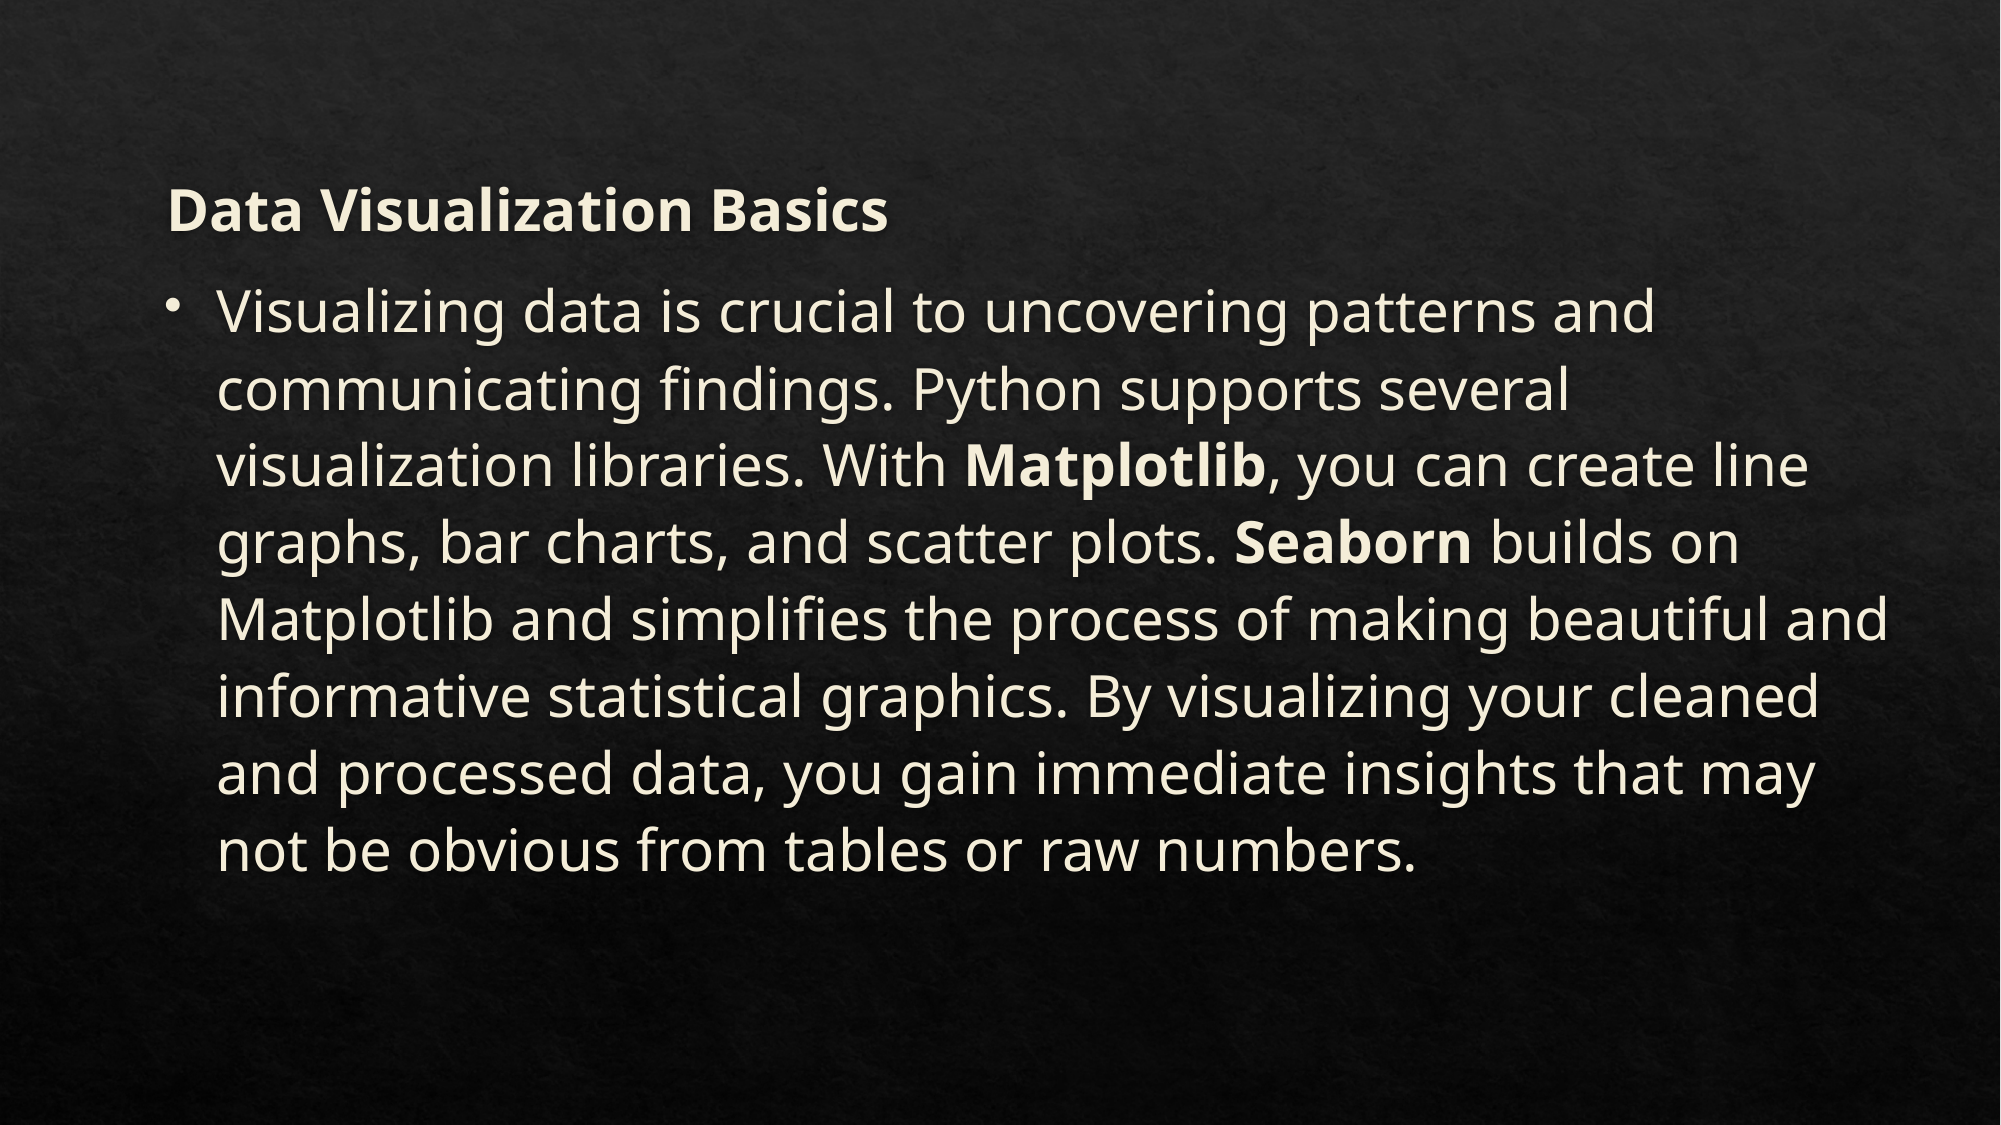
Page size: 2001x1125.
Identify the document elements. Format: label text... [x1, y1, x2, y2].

list Data Visualization Basics Visualizing data is crucial to uncovering patterns and communicating findings. Python supports several visualization libraries. With Matplotlib, you can create line graphs, bar charts, and scatter plots. Seaborn builds on Matplotlib and simplifies the process of making beautiful and informative statistical graphics. By visualizing your cleaned and processed data, you gain immediate insights that may not be obvious from tables or raw numbers. [144, 158, 1915, 769]
